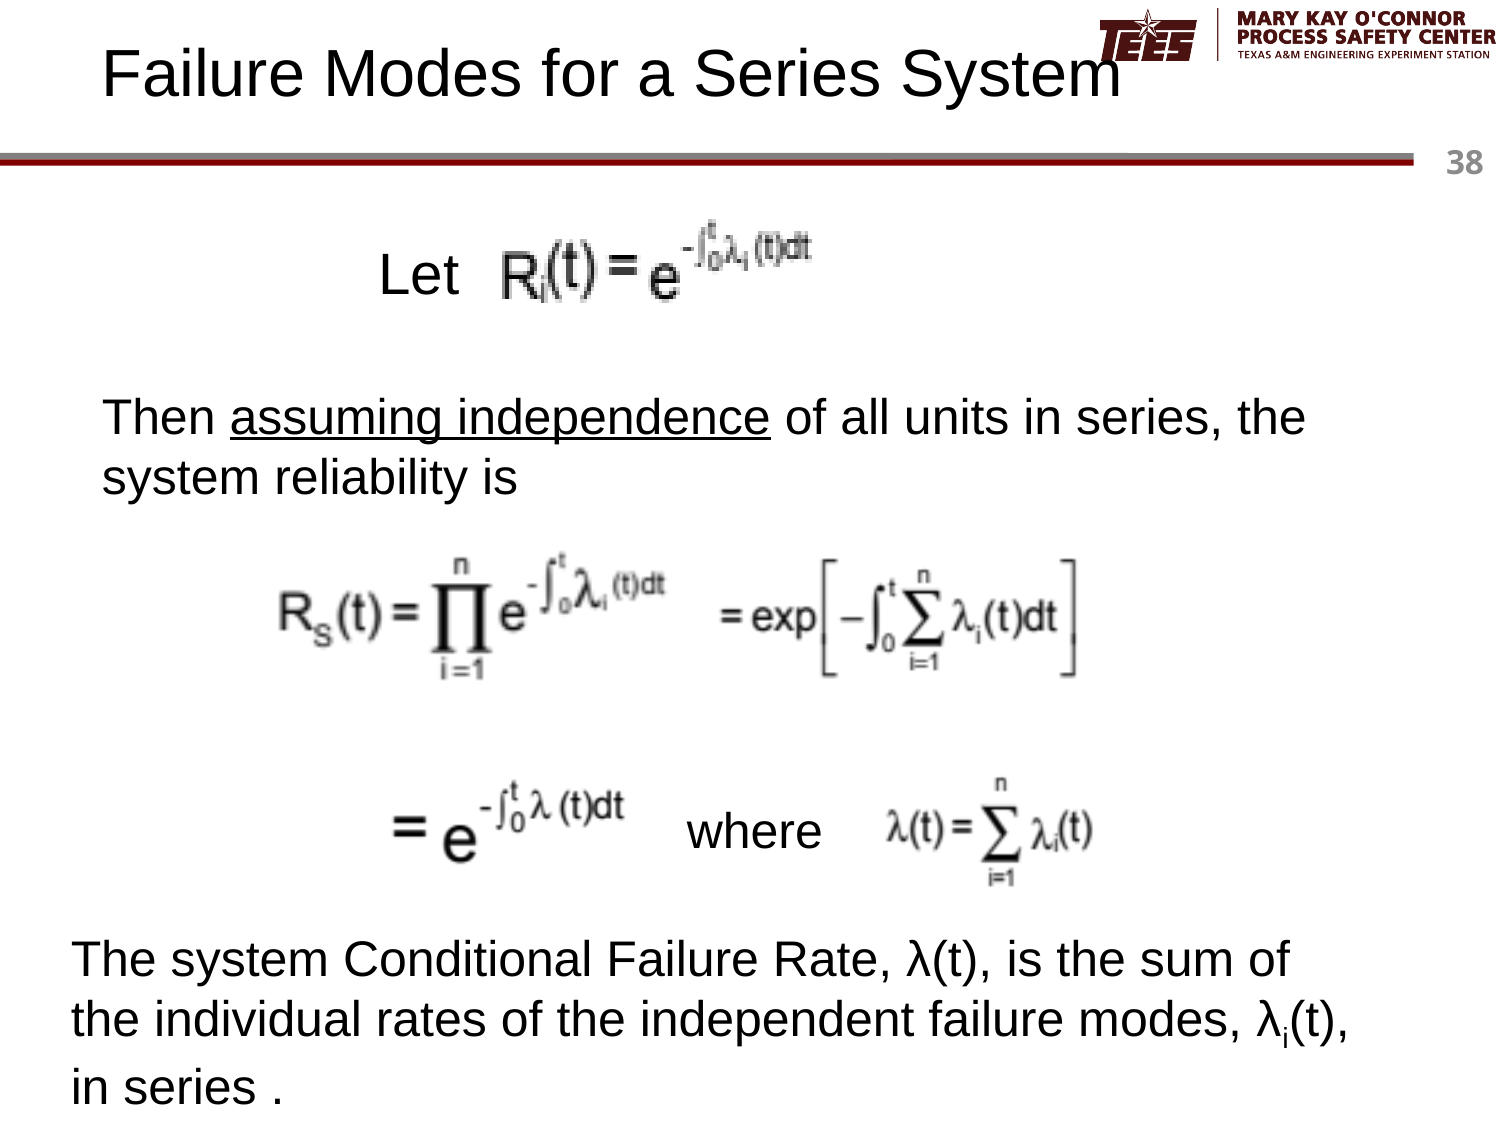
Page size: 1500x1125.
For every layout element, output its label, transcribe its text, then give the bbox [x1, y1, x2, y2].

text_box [715, 552, 1079, 683]
picture [1100, 8, 1496, 61]
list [495, 202, 819, 307]
text_box The system Conditional Failure Rate, λ(t), is the sum of the individual rates of the independent failure modes, λi(t), in series . [56, 918, 1388, 1122]
title Failure Modes for a Series System [86, 9, 1439, 131]
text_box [86, 376, 1366, 702]
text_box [388, 769, 628, 867]
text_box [690, 759, 1096, 890]
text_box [787, 591, 809, 624]
text_box Let [362, 229, 475, 315]
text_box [274, 535, 676, 691]
